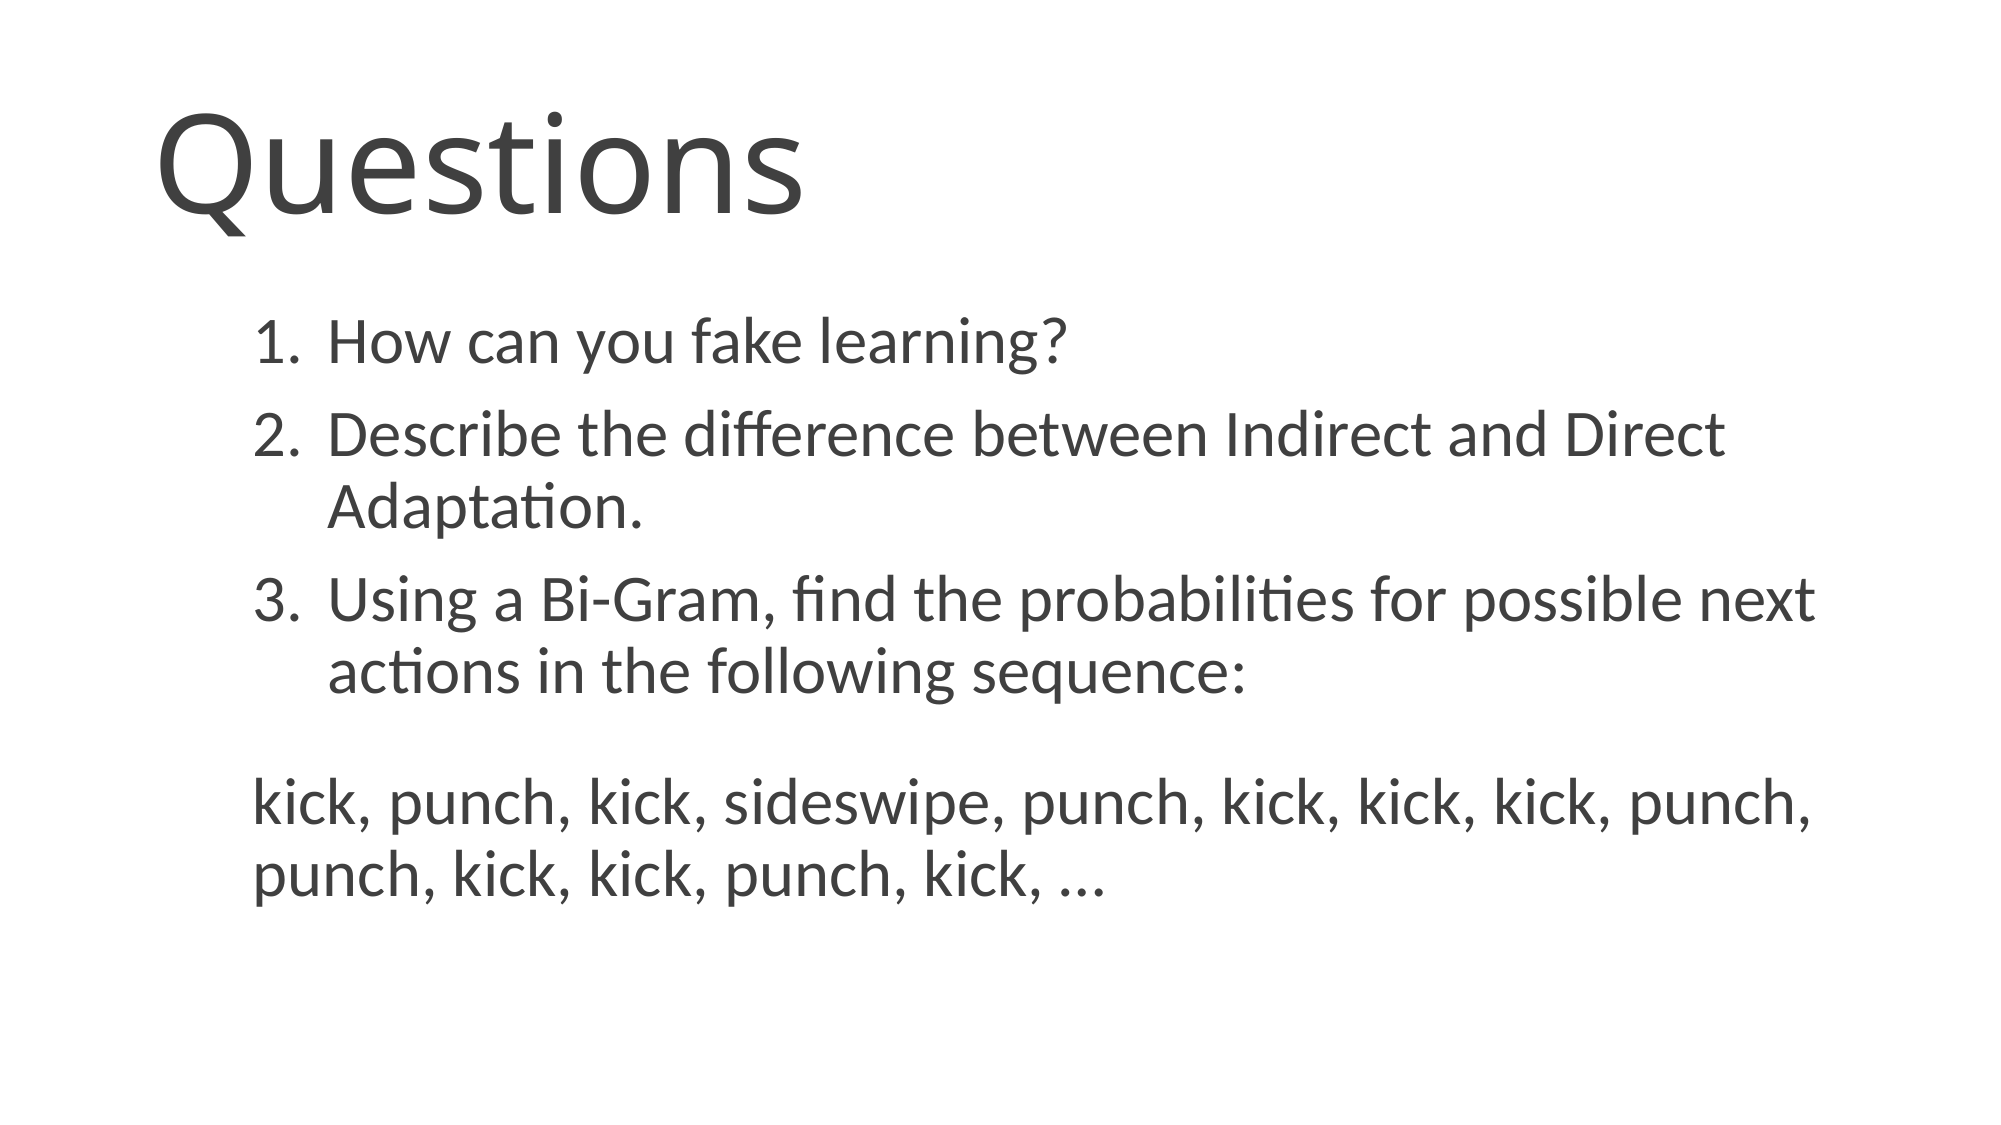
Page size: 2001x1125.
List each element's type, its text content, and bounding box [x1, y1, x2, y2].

list How can you fake learning? Describe the difference between Indirect and Direct Adaptation. Using a Bi-Gram, find the probabilities for possible next actions in the following sequence: kick, punch, kick, sideswipe, punch, kick, kick, kick, punch, punch, kick, kick, punch, kick, … [237, 298, 1937, 1094]
title Questions [137, 59, 1863, 278]
